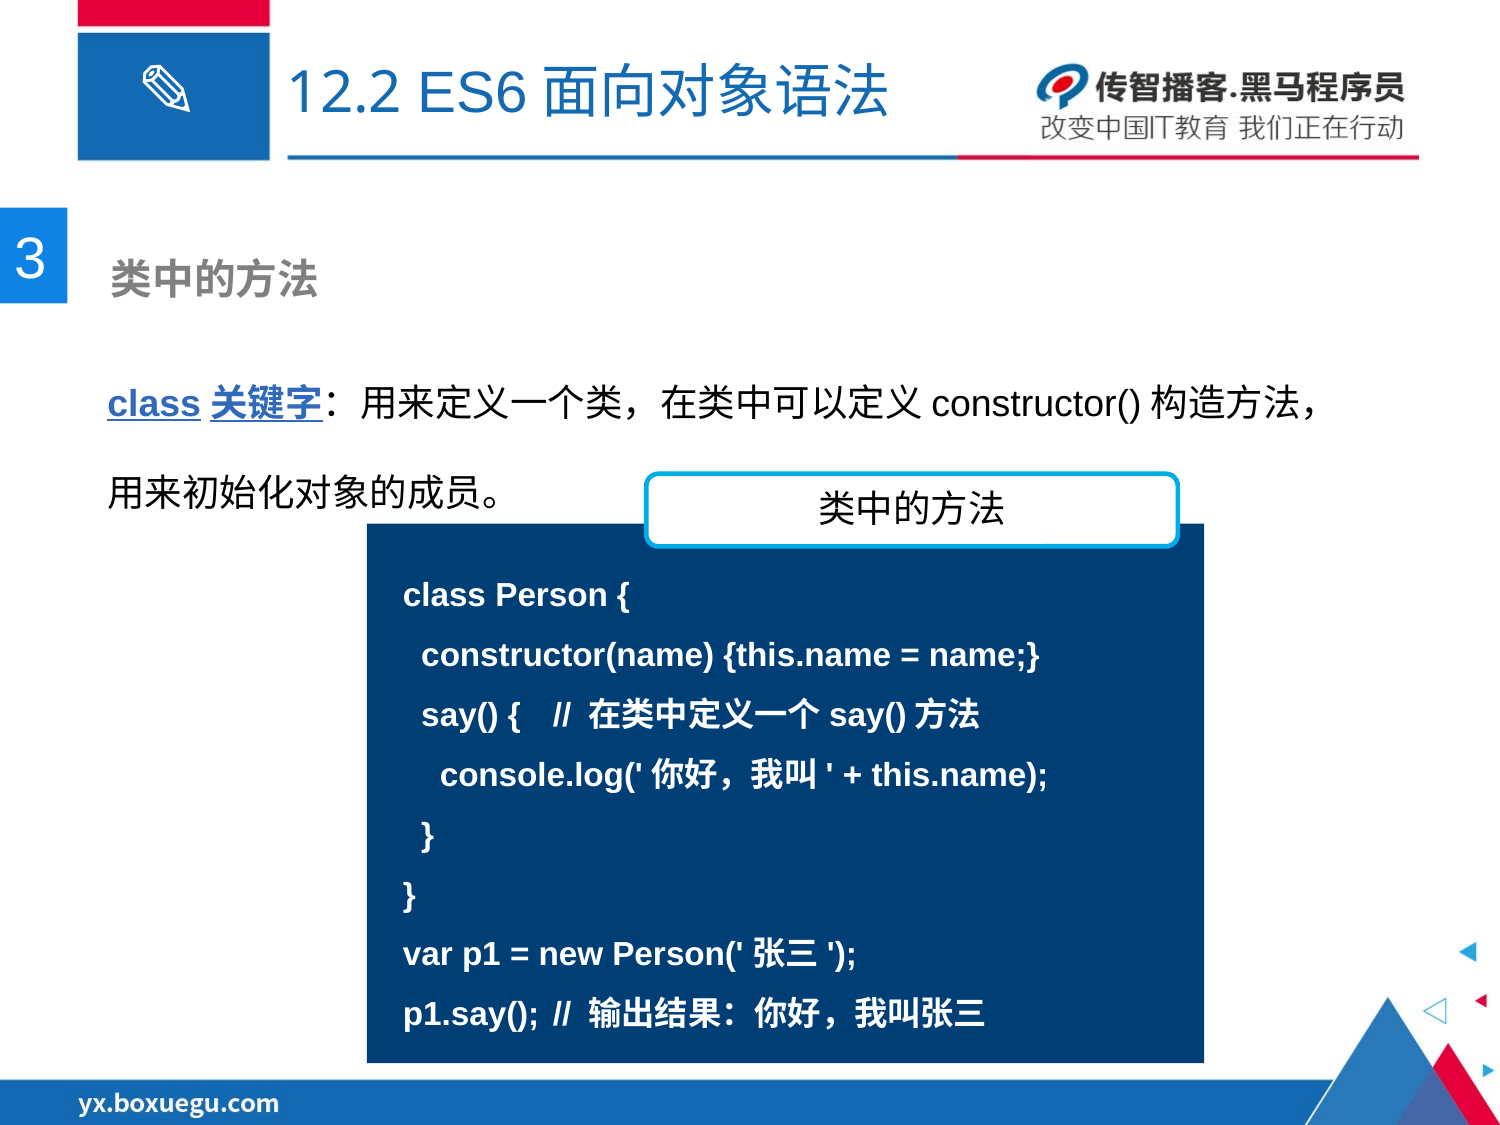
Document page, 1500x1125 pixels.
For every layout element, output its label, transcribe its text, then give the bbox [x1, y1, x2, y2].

title 12.2 ES6面向对象语法 [271, 25, 1046, 153]
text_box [366, 523, 1205, 1064]
text_box 类中的方法 [646, 473, 1178, 522]
text_box 类中的方法 [69, 245, 842, 355]
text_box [0, 207, 68, 304]
text_box class关键字：用来定义一个类，在类中可以定义constructor()构造方法，用来初始化对象的成员。 [92, 326, 1390, 522]
picture [0, 0, 1500, 1125]
